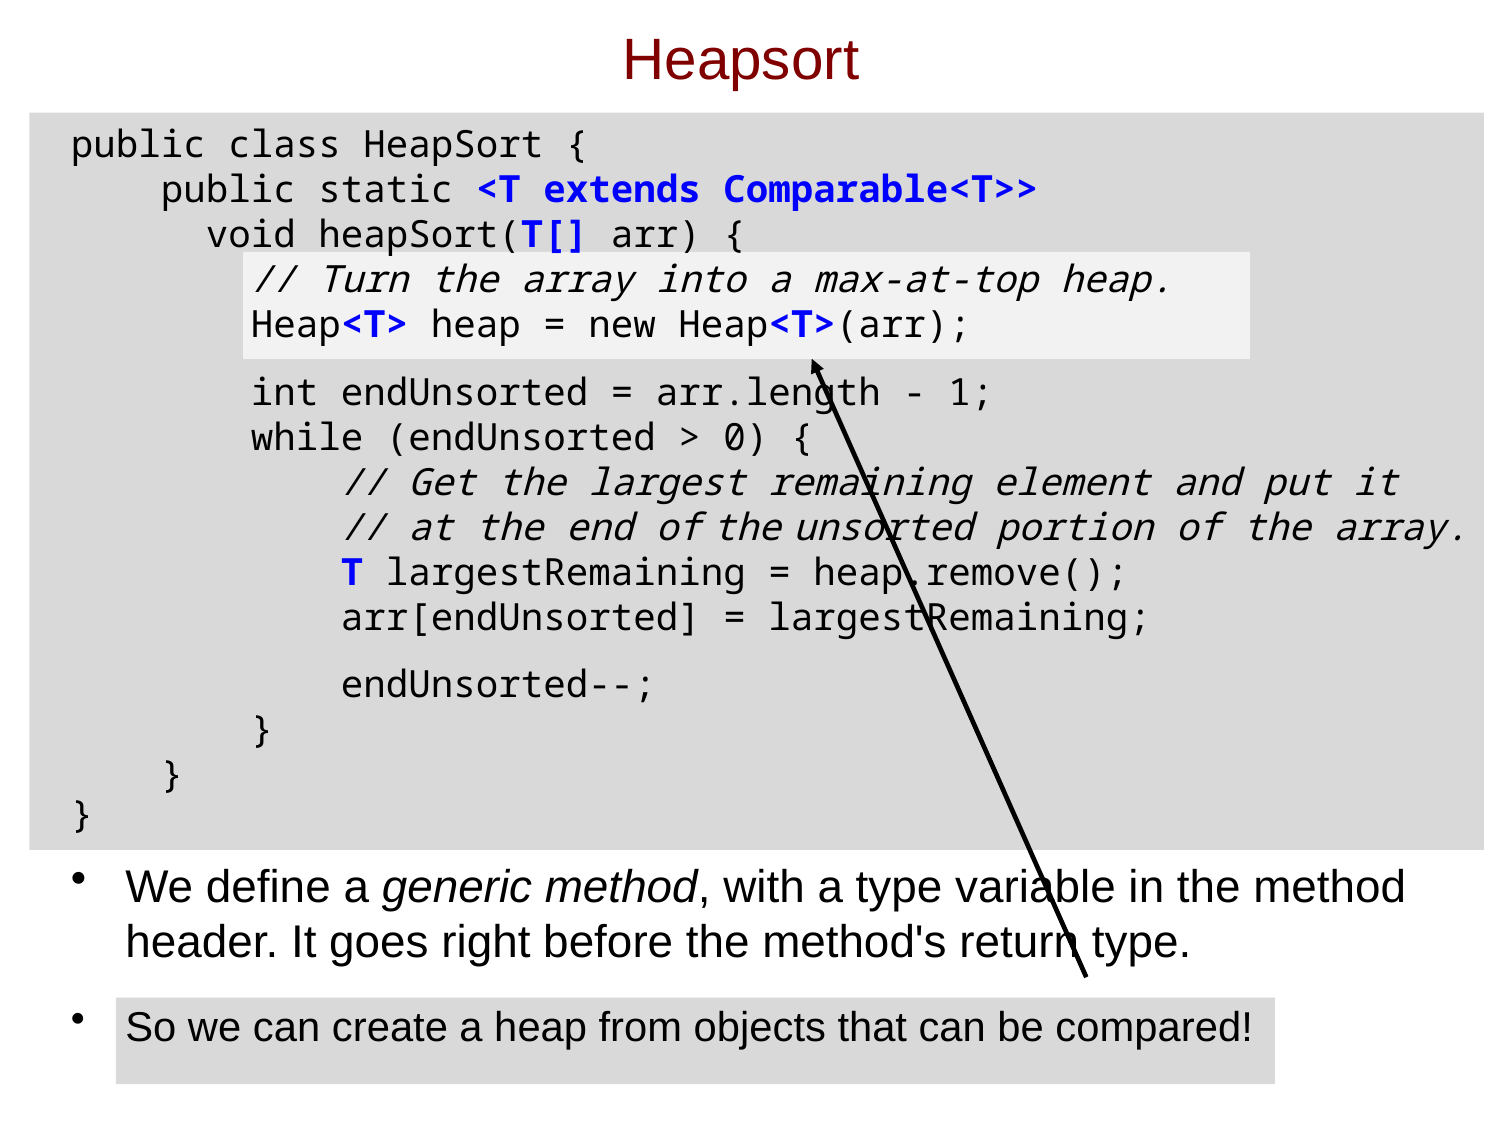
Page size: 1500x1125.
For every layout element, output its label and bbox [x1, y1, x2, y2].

text_box [115, 1034, 1275, 1085]
title [96, 0, 1386, 126]
text_box [29, 112, 55, 850]
list [55, 112, 1500, 1034]
text_box [811, 358, 1087, 978]
